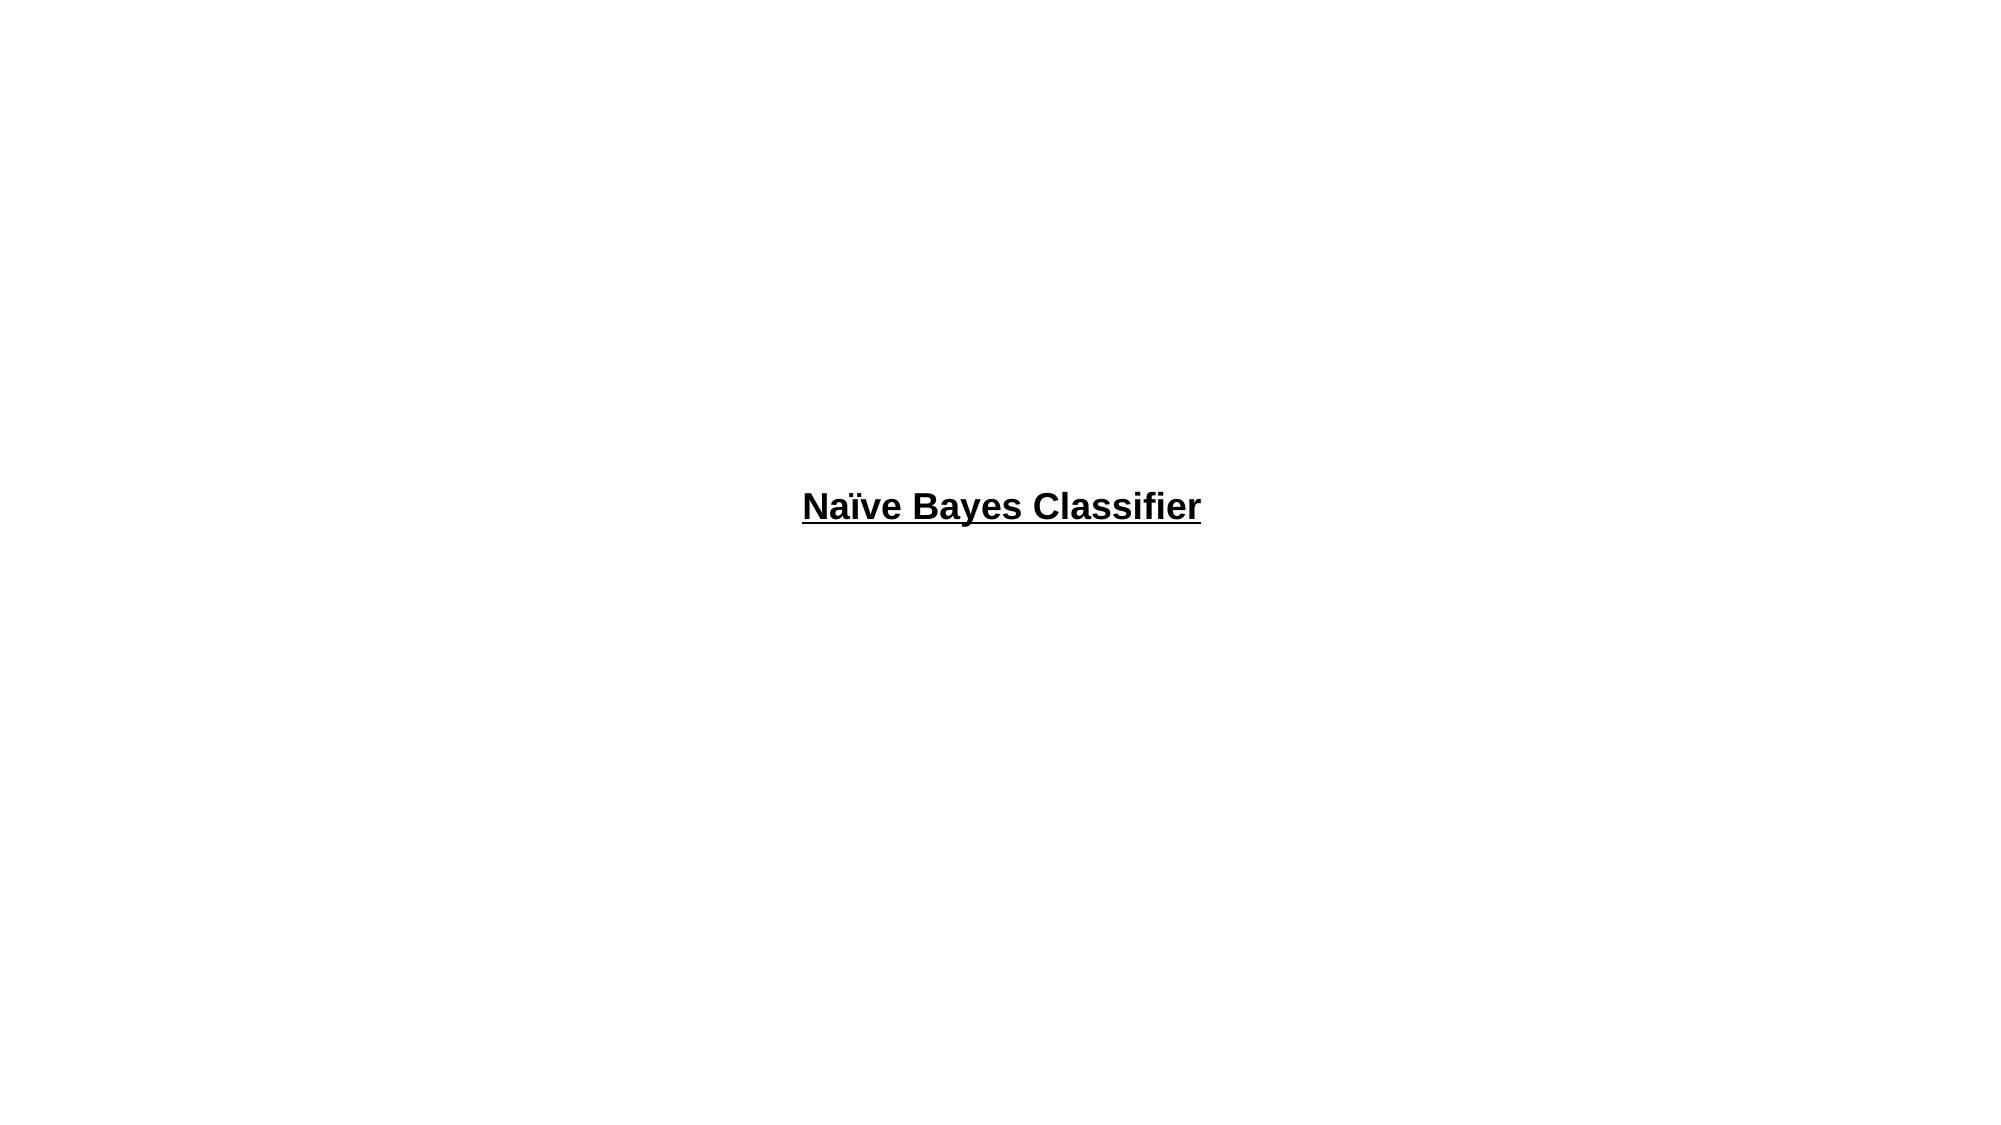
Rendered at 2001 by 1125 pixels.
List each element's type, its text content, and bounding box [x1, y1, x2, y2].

list Naïve Bayes Classifier [787, 474, 1250, 1125]
